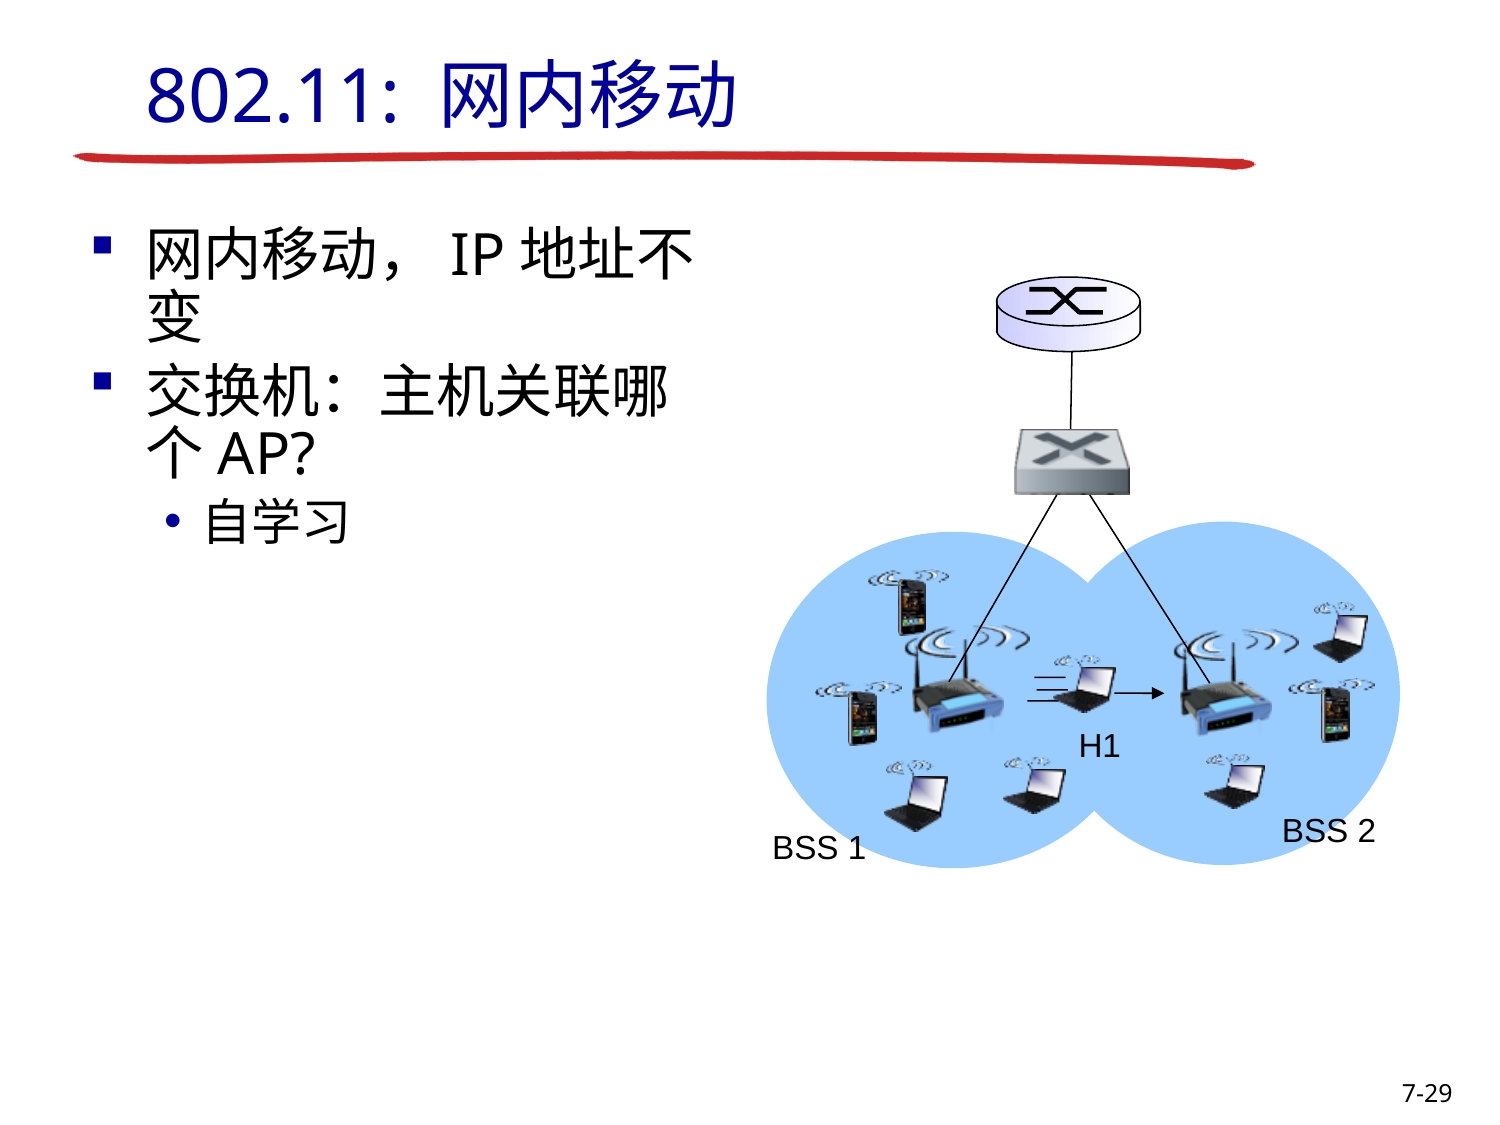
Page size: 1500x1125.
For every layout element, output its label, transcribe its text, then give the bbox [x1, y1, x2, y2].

text_box H1 [1063, 716, 1137, 771]
text_box [1120, 687, 1165, 700]
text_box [1204, 753, 1265, 810]
text_box [766, 531, 1141, 869]
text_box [996, 276, 1142, 352]
text_box BSS 1 [757, 818, 882, 874]
picture [68, 145, 1269, 175]
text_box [1003, 756, 1066, 814]
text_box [904, 624, 1031, 735]
picture [1014, 429, 1131, 496]
text_box BSS 2 [1267, 801, 1392, 857]
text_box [1053, 654, 1116, 713]
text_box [1300, 678, 1375, 743]
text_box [867, 569, 949, 637]
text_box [884, 759, 949, 832]
text_box 802.11: 网内移动 [130, 23, 1406, 162]
slide_number 7-29 [1387, 1069, 1500, 1115]
list 网内移动，IP地址不变 交换机：主机关联哪个AP? 自学习 [74, 217, 736, 980]
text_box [1312, 601, 1369, 663]
text_box [1088, 521, 1400, 866]
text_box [1173, 628, 1299, 738]
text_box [814, 681, 902, 747]
